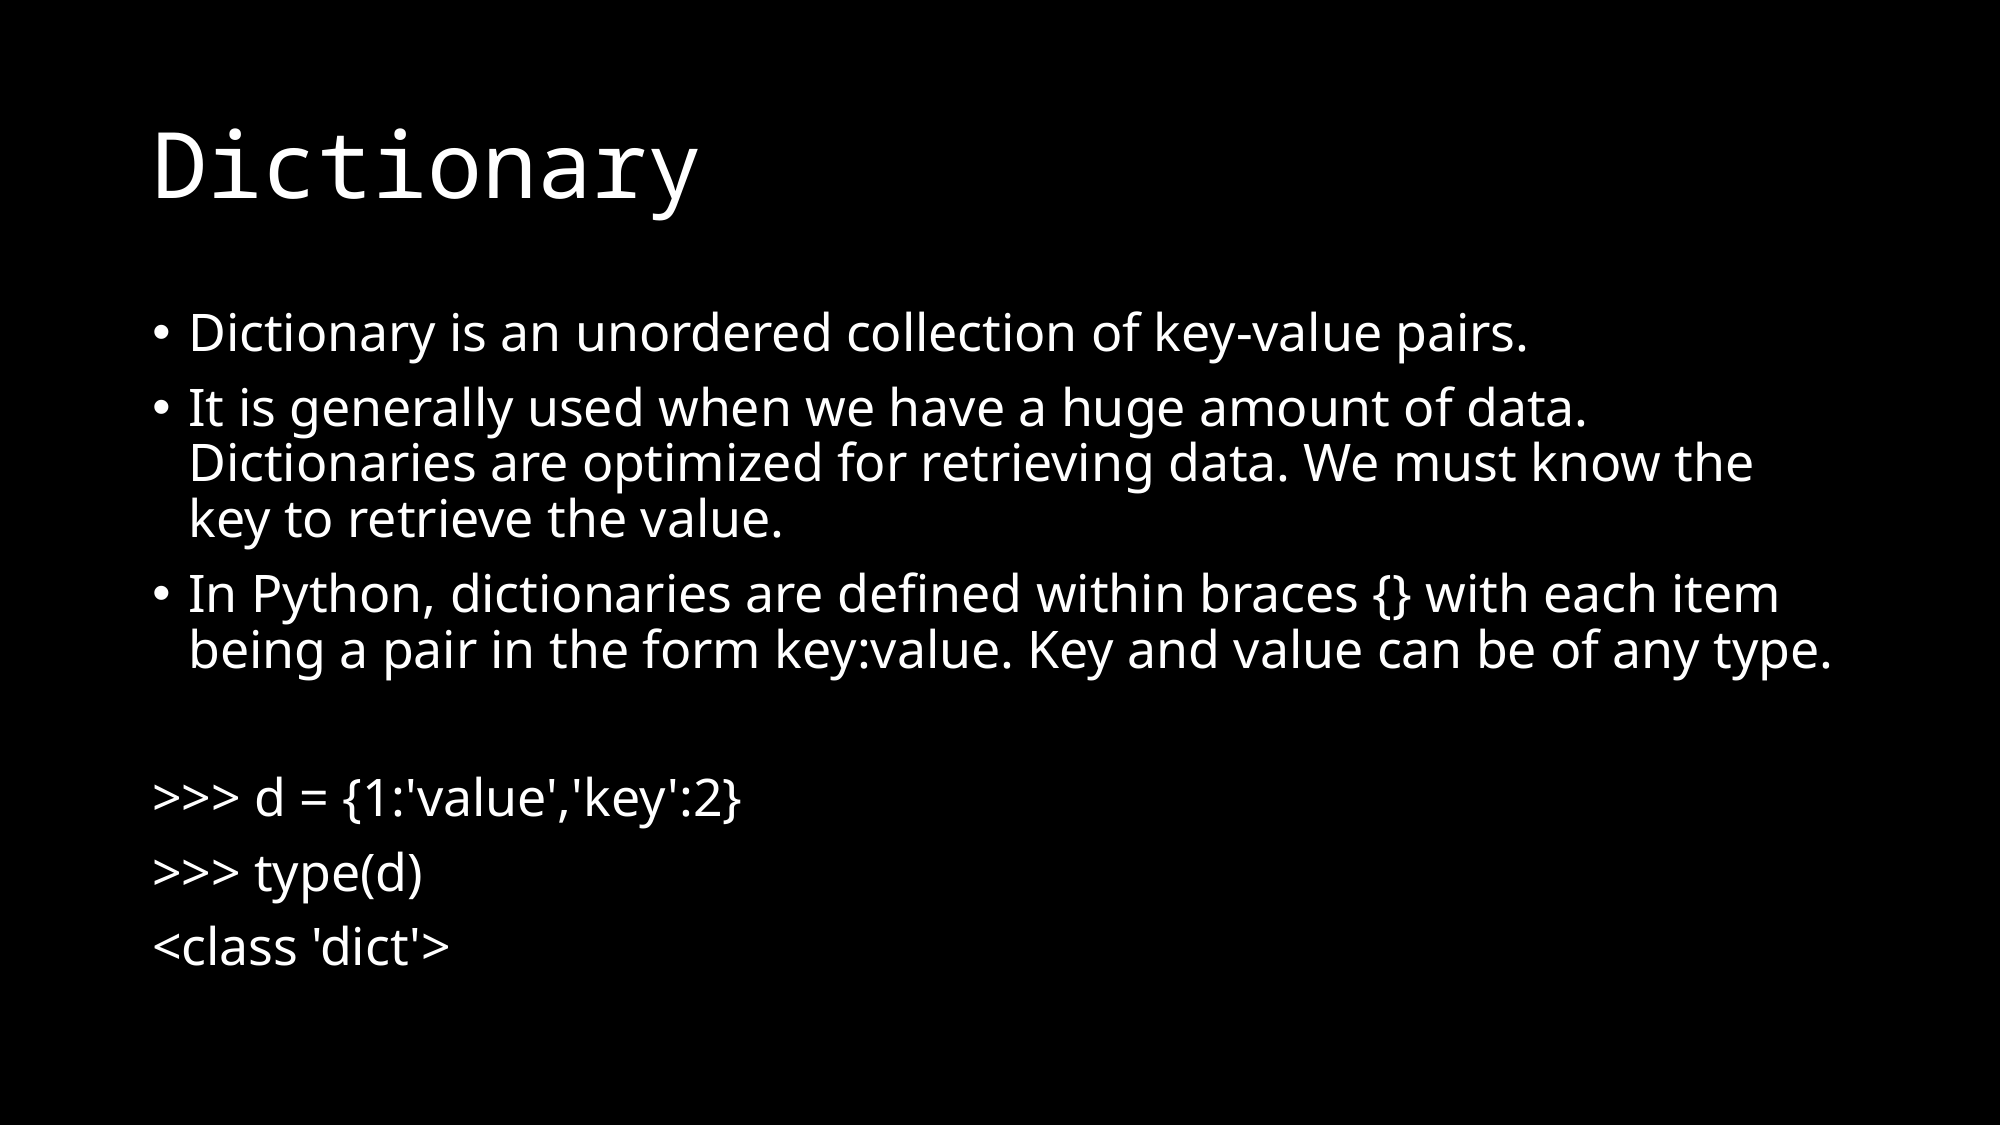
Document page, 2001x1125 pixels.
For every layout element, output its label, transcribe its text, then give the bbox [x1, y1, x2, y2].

title Dictionary [137, 59, 1863, 278]
list Dictionary is an unordered collection of key-value pairs. It is generally used when we have a huge amount of data. Dictionaries are optimized for retrieving data. We must know the key to retrieve the value. In Python, dictionaries are defined within braces {} with each item being a pair in the form key:value. Key and value can be of any type. >>> d = {1:'value','key':2} >>> type(d) <class 'dict'> [137, 299, 1863, 1014]
